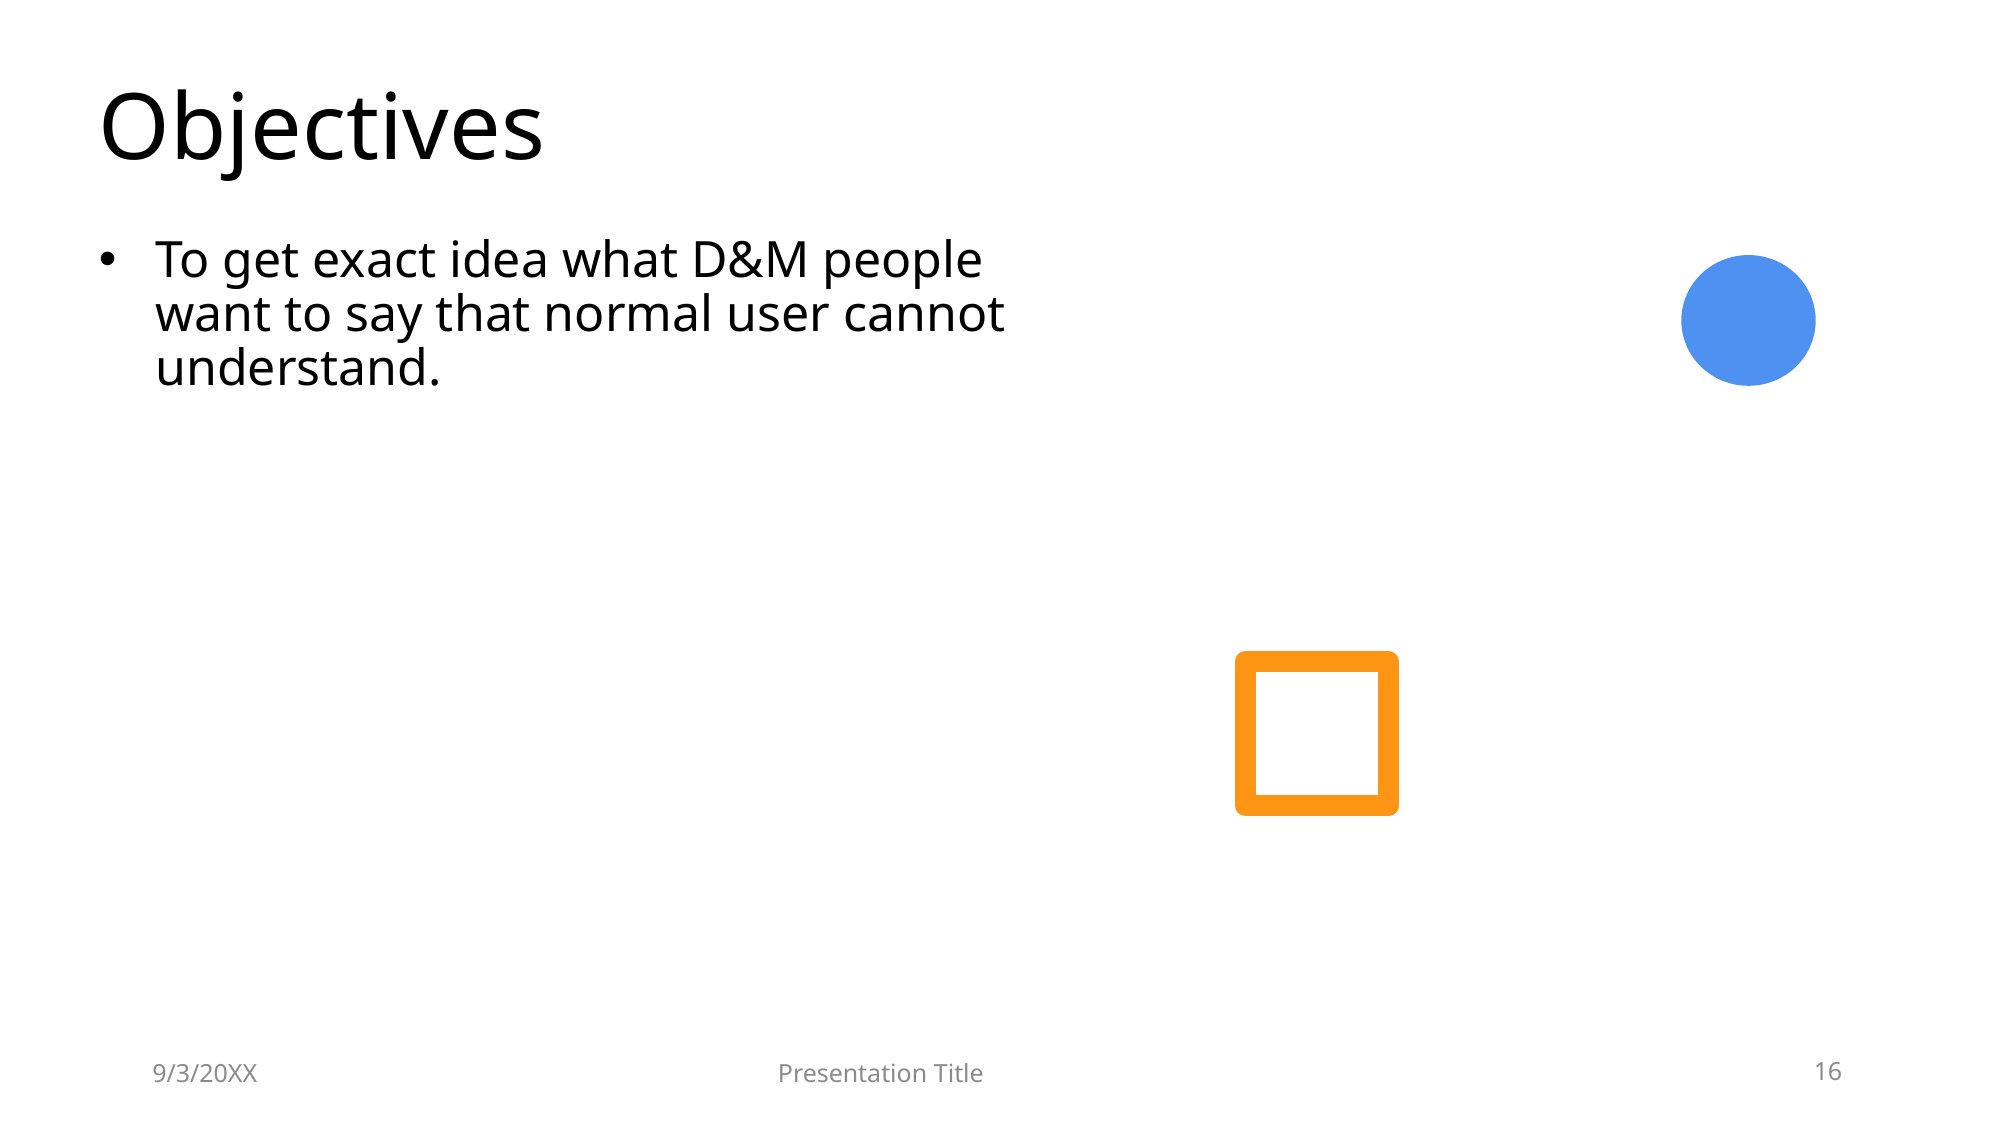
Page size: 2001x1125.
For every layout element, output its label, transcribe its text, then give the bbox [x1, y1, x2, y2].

list To get exact idea what D&M people want to say that normal user cannot understand. [83, 226, 1090, 429]
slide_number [137, 1042, 420, 1103]
footer Presentation Title [484, 1042, 1000, 1103]
slide_number 16 [1412, 1042, 1858, 1103]
title Objectives [83, 26, 1205, 188]
